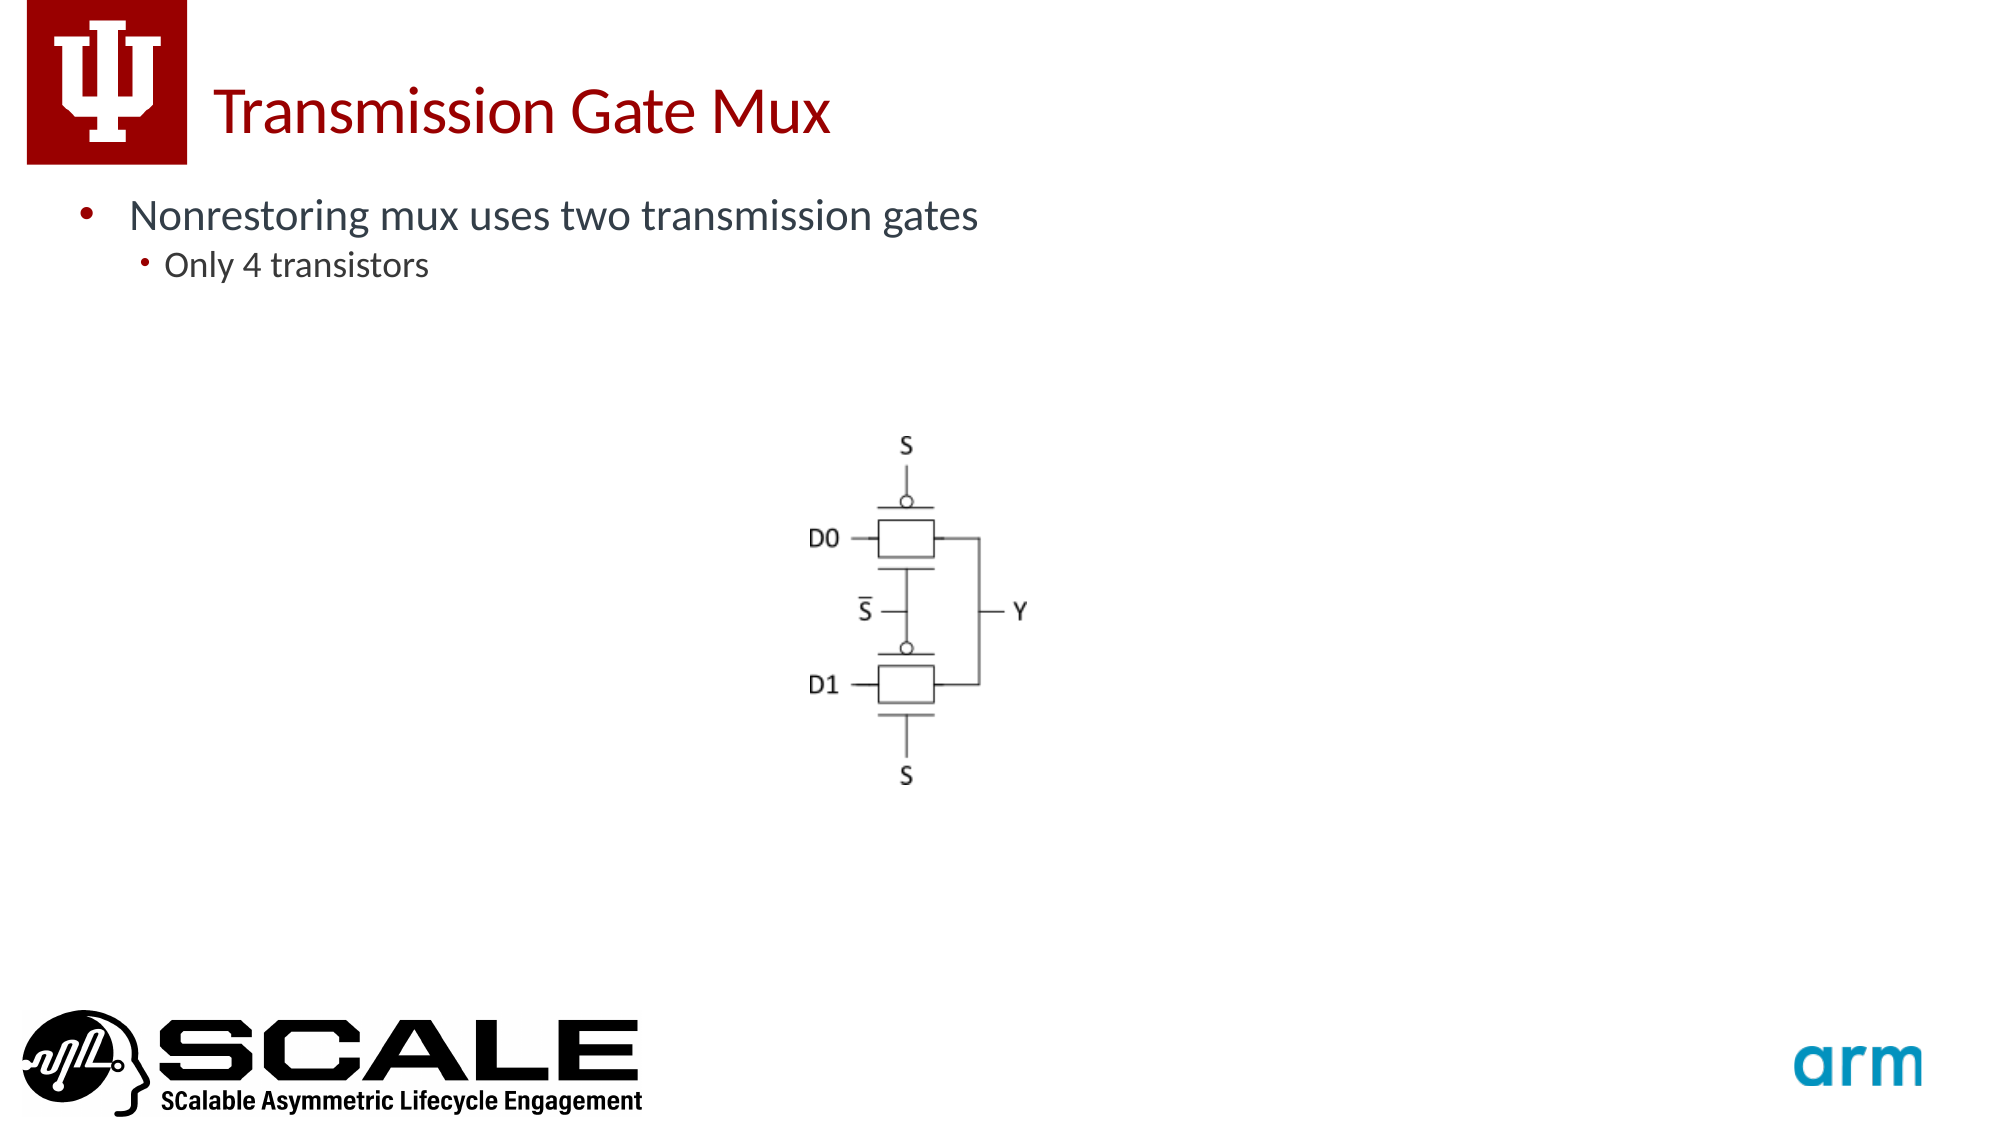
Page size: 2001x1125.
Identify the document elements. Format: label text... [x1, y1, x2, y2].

title Transmission Gate Mux [213, 78, 1922, 186]
picture [810, 436, 1027, 785]
list Nonrestoring mux uses two transmission gates Only 4 transistors [78, 185, 1923, 941]
picture [22, 1010, 642, 1117]
picture [0, 0, 248, 220]
